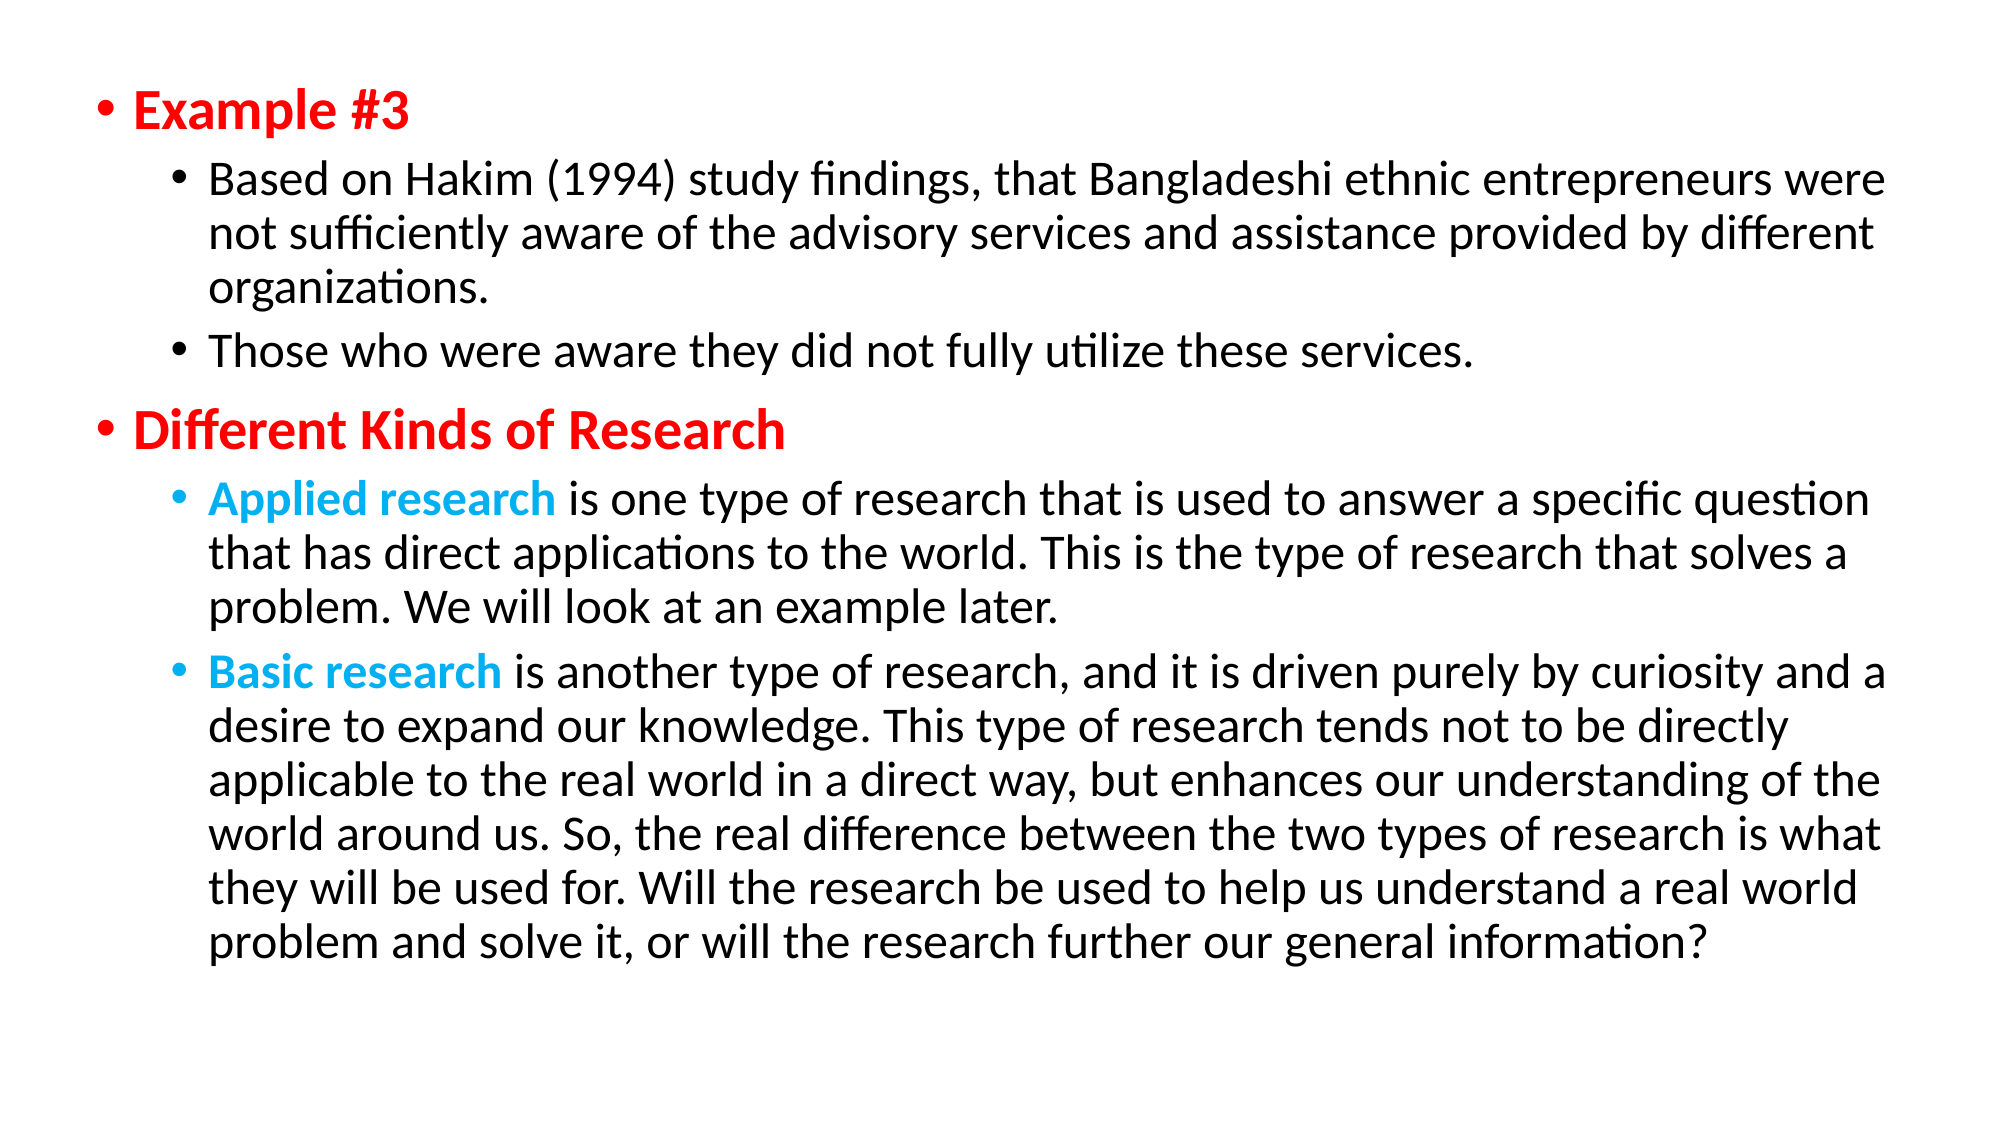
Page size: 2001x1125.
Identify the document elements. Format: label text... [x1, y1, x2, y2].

list Example #3 Based on Hakim (1994) study findings, that Bangladeshi ethnic entrepreneurs were not sufficiently aware of the advisory services and assistance provided by different organizations. Those who were aware they did not fully utilize these services. Different Kinds of Research Applied research is one type of research that is used to answer a specific question that has direct applications to the world. This is the type of research that solves a problem. We will look at an example later. Basic research is another type of research, and it is driven purely by curiosity and a desire to expand our knowledge. This type of research tends not to be directly applicable to the real world in a direct way, but enhances our understanding of the world around us. So, the real difference between the two types of research is what they will be used for. Will the research be used to help us understand a real world problem and solve it, or will the research further our general information? [80, 71, 1906, 1066]
